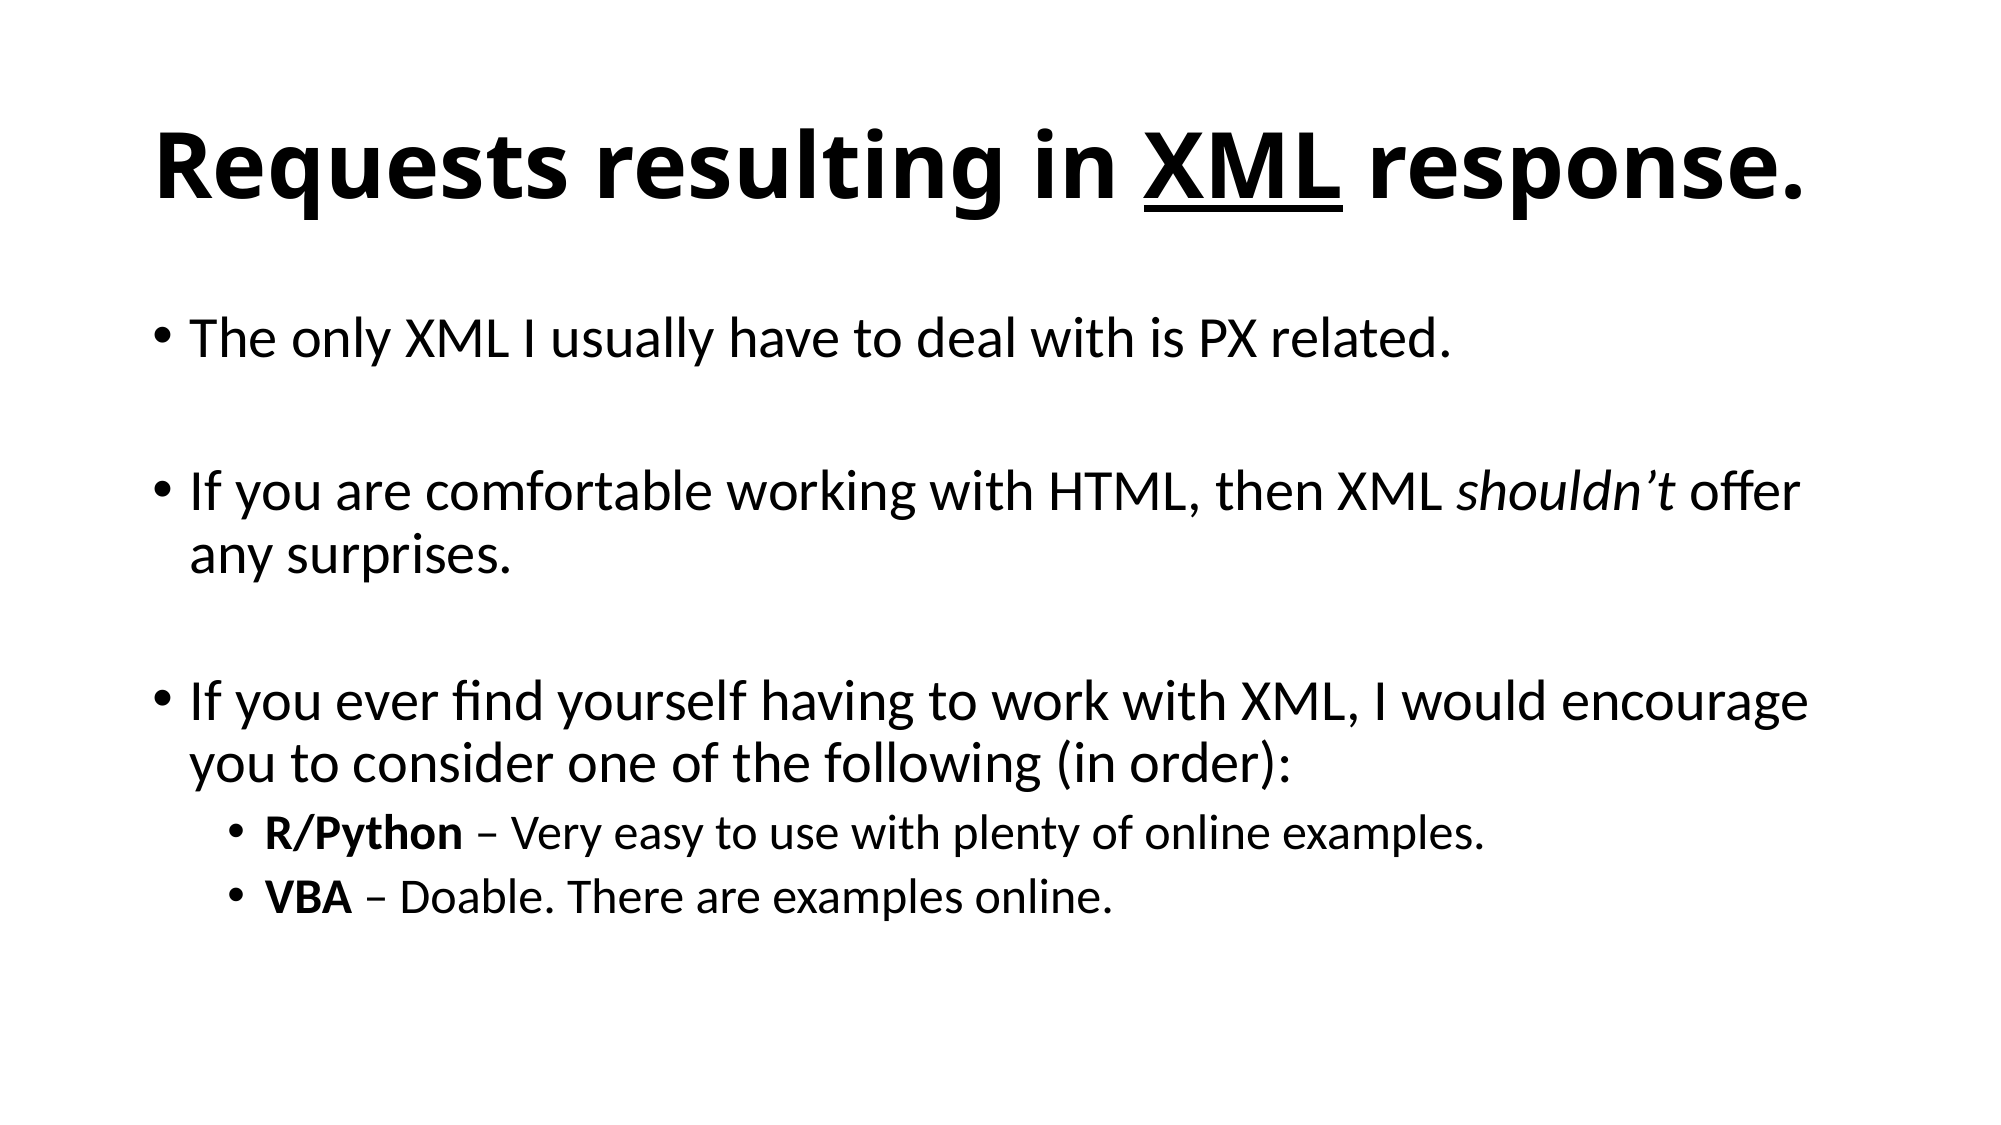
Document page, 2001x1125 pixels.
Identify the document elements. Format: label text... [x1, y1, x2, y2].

title Requests resulting in XML response. [137, 59, 1863, 278]
list The only XML I usually have to deal with is PX related. If you are comfortable working with HTML, then XML shouldn’t offer any surprises. If you ever find yourself having to work with XML, I would encourage you to consider one of the following (in order): R/Python – Very easy to use with plenty of online examples. VBA – Doable. There are examples online. [137, 299, 1863, 1091]
